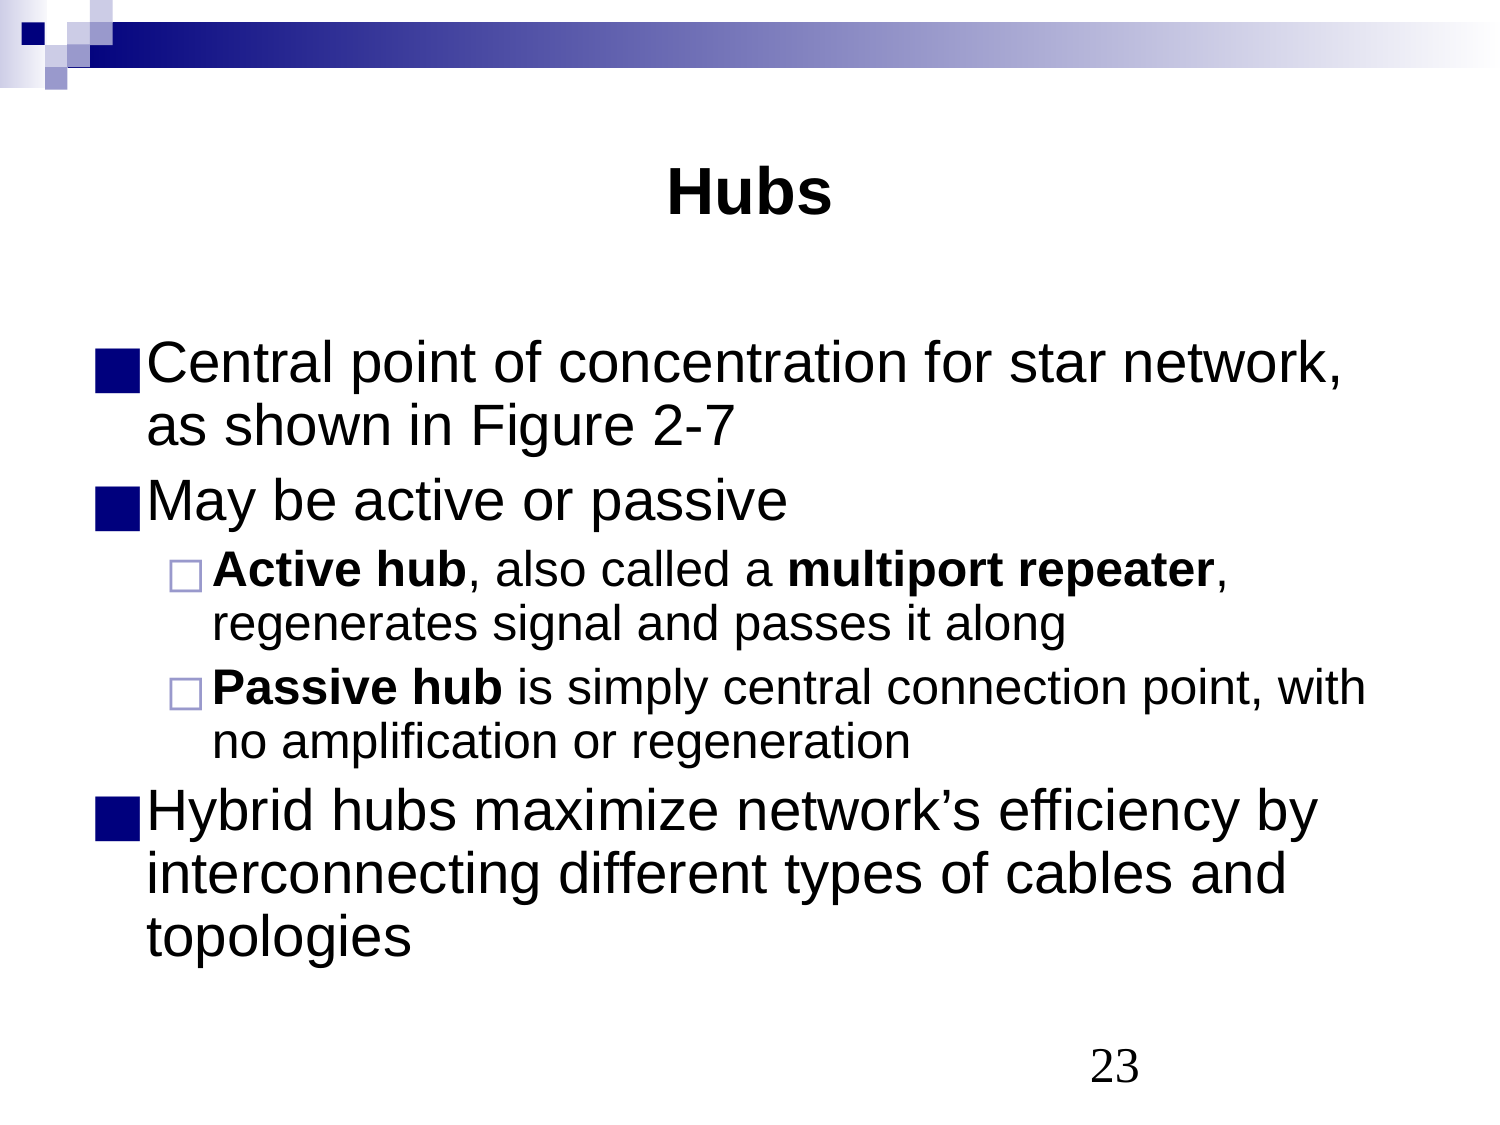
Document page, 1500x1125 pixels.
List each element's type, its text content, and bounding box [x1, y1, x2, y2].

title Hubs [75, 75, 1425, 300]
list Central point of concentration for star network, as shown in Figure 2-7 May be active or passive Active hub, also called a multiport repeater, regenerates signal and passes it along Passive hub is simply central connection point, with no amplification or regeneration Hybrid hubs maximize network’s efficiency by interconnecting different types of cables and topologies [75, 324, 1425, 963]
slide_number ‹#› [1074, 1025, 1425, 1100]
